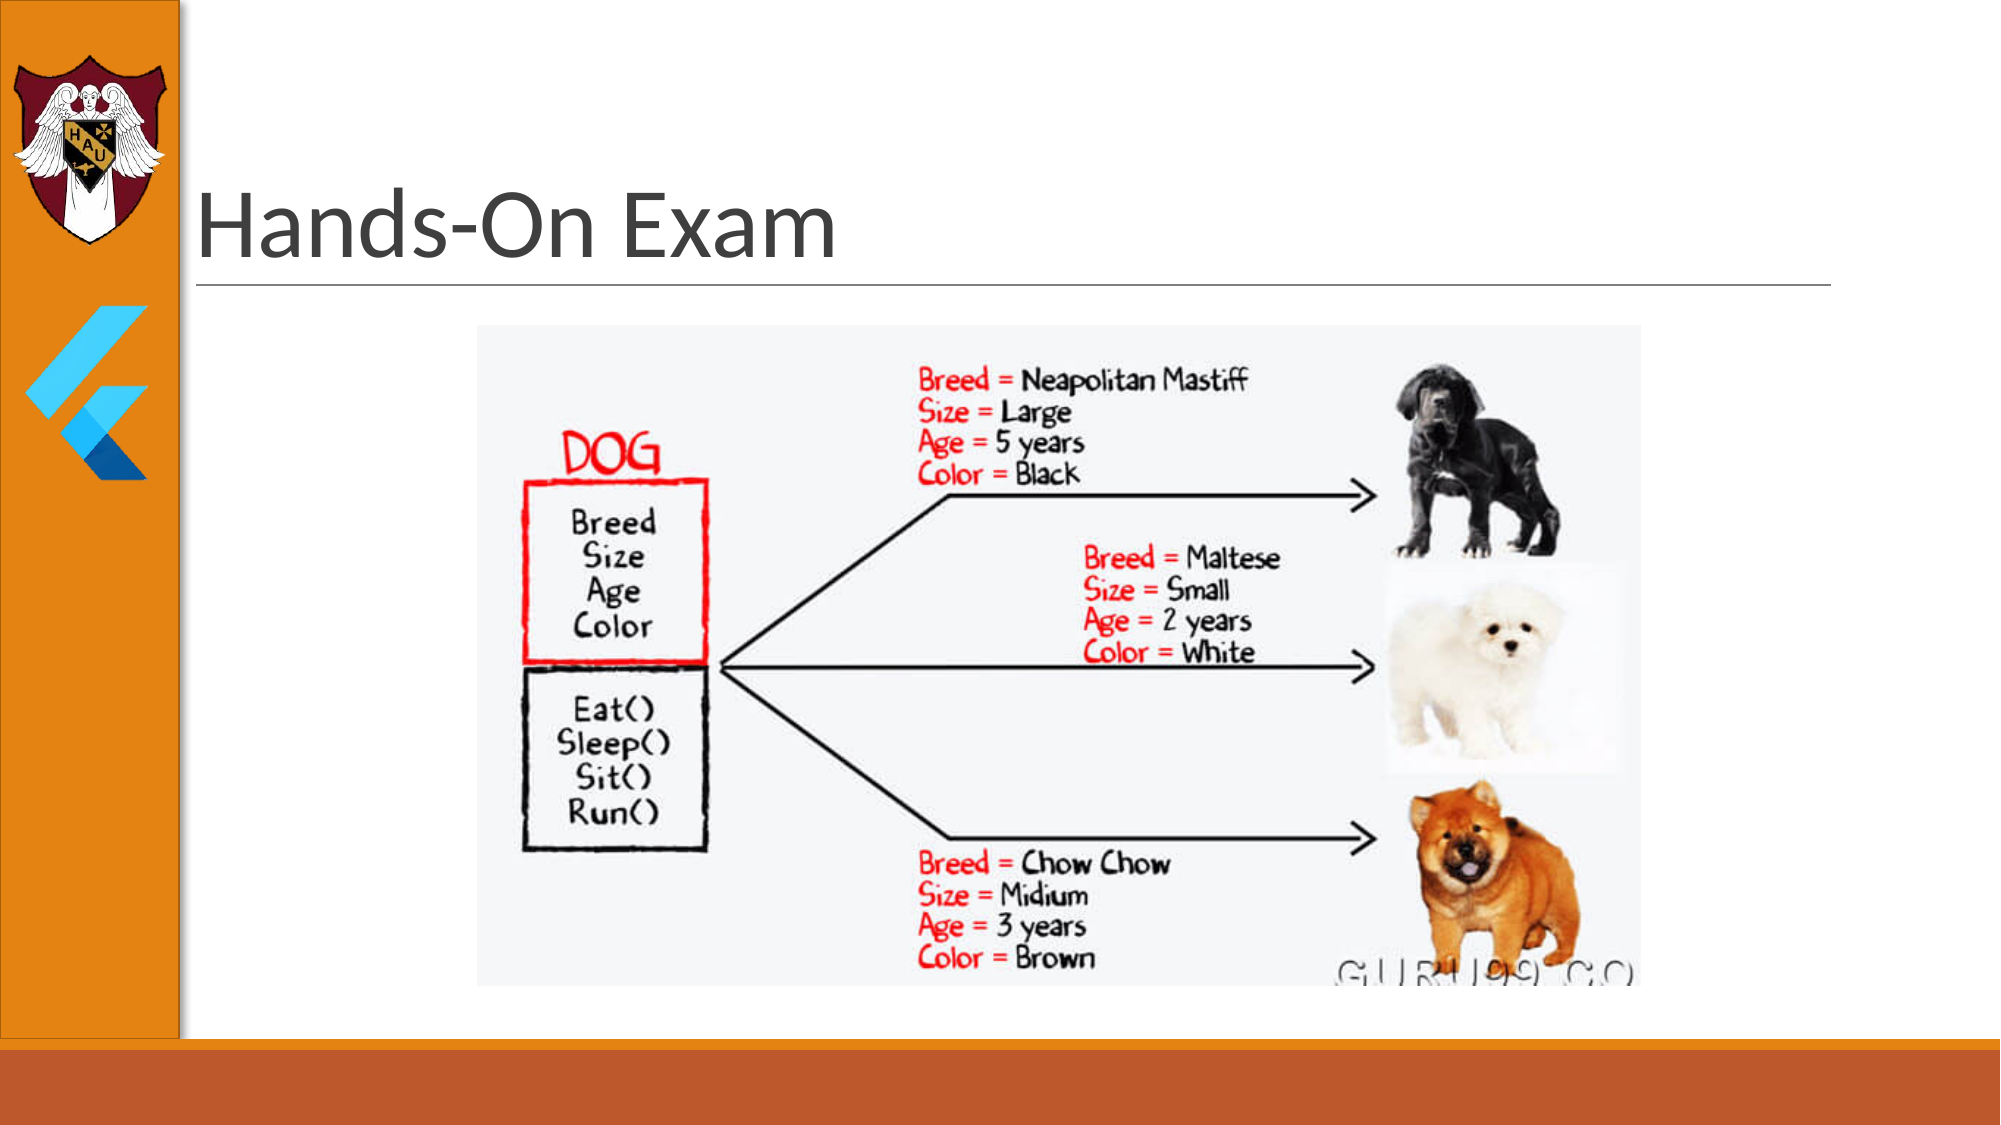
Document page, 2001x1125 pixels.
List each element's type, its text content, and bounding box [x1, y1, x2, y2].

title Hands-On Exam [180, 47, 1830, 285]
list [477, 325, 1641, 986]
picture [10, 46, 169, 250]
picture [7, 302, 165, 483]
